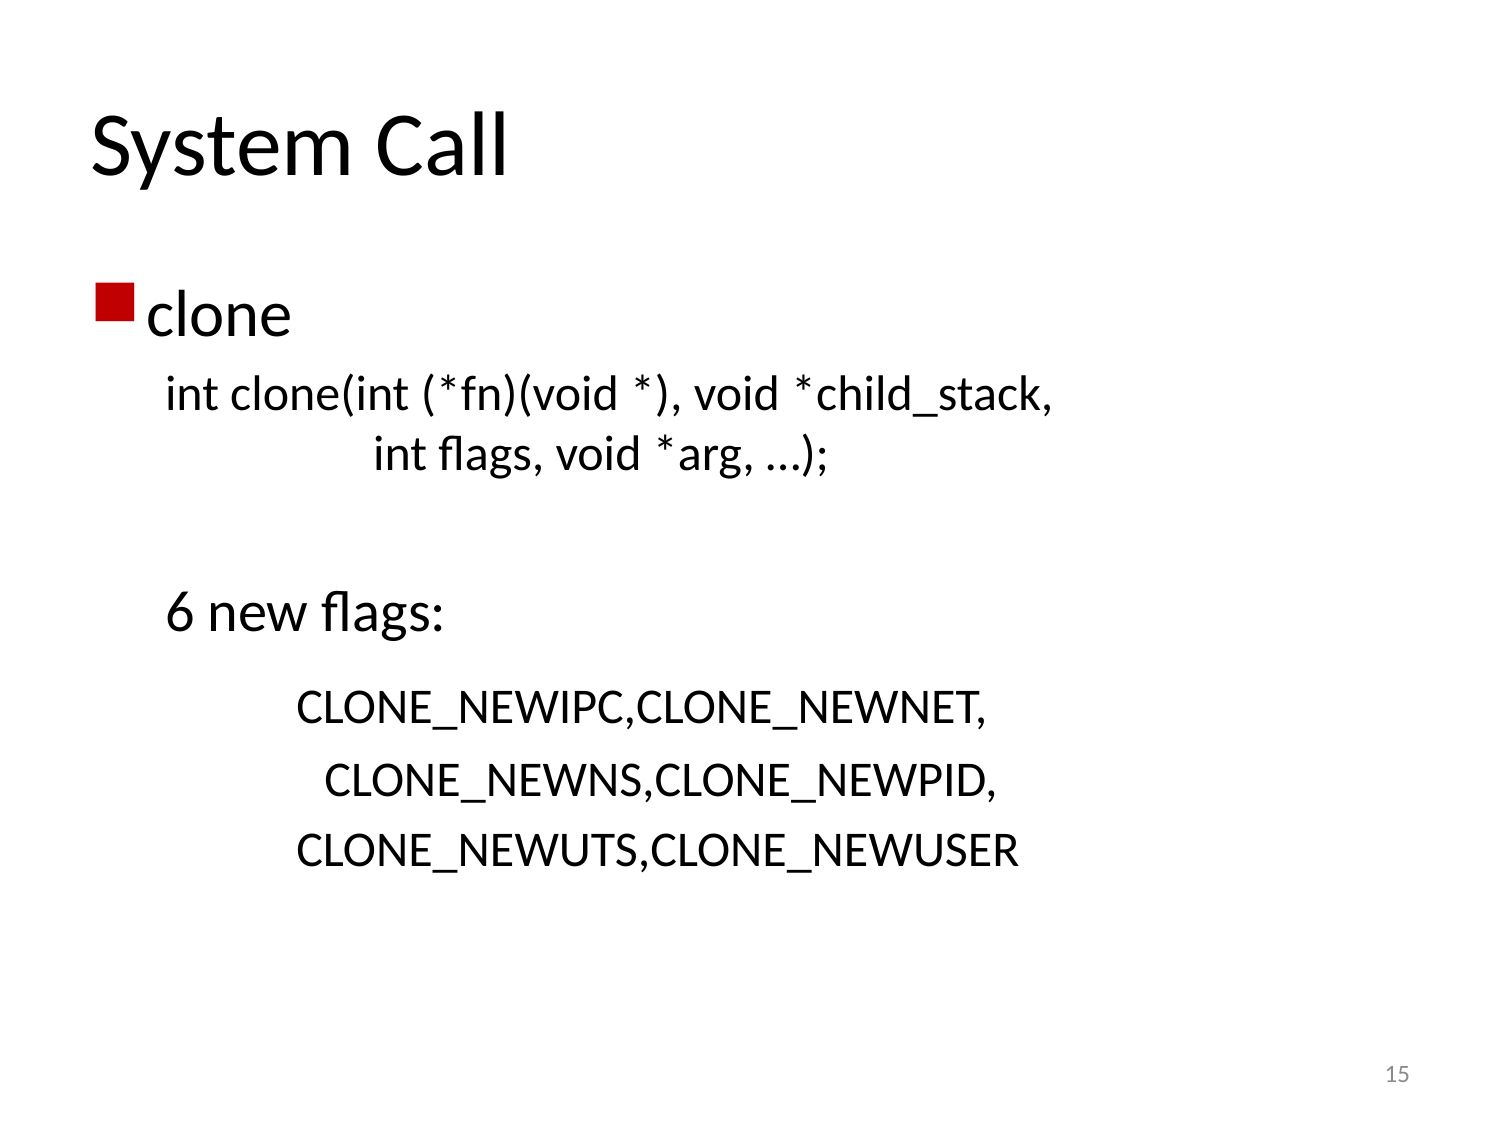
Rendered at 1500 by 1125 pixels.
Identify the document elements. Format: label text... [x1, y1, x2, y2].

list clone int clone(int (*fn)(void *), void *child_stack, int flags, void *arg, …); 6 new flags: CLONE_NEWIPC,CLONE_NEWNET, CLONE_NEWNS,CLONE_NEWPID, CLONE_NEWUTS,CLONE_NEWUSER [74, 262, 1426, 1006]
slide_number 15 [1074, 1042, 1425, 1103]
title System Call [74, 44, 1426, 233]
